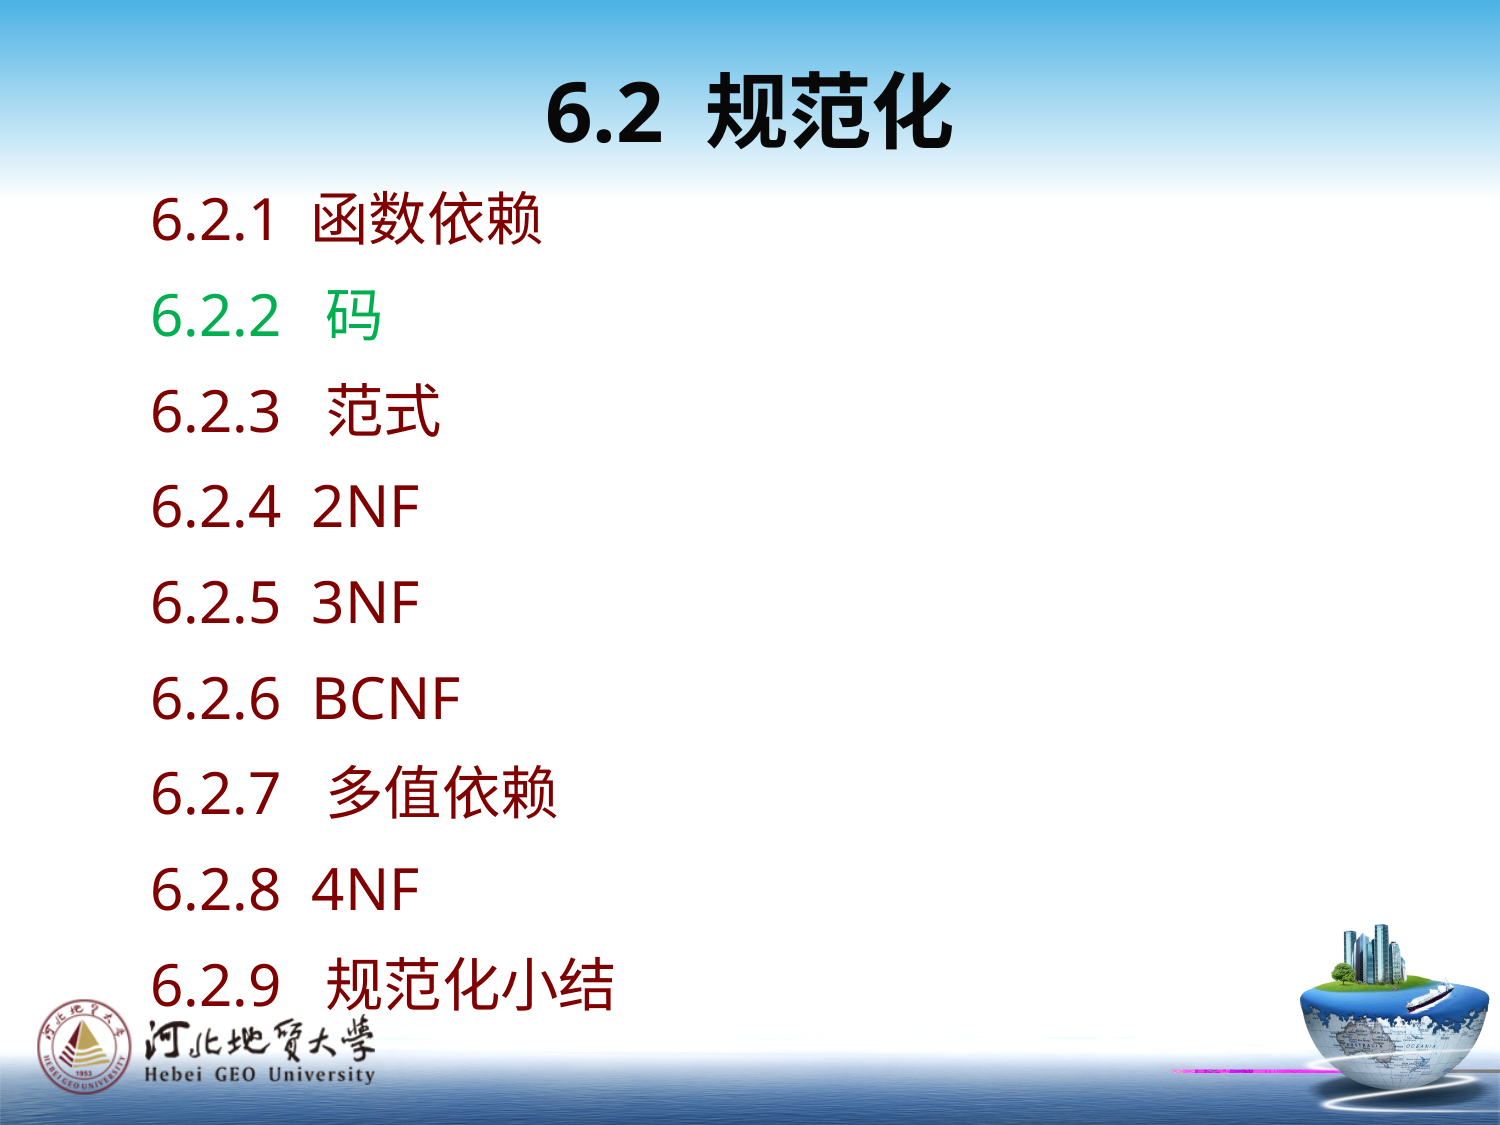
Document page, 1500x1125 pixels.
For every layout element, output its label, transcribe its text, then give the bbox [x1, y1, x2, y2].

picture [0, 970, 1500, 1125]
list 6.2.1 函数依赖 6.2.2 码 6.2.3 范式 6.2.4 2NF 6.2.5 3NF 6.2.6 BCNF 6.2.7 多值依赖 6.2.8 4NF 6.2.9 规范化小结 [135, 160, 1426, 1017]
title 6.2 规范化 [74, 37, 1426, 181]
